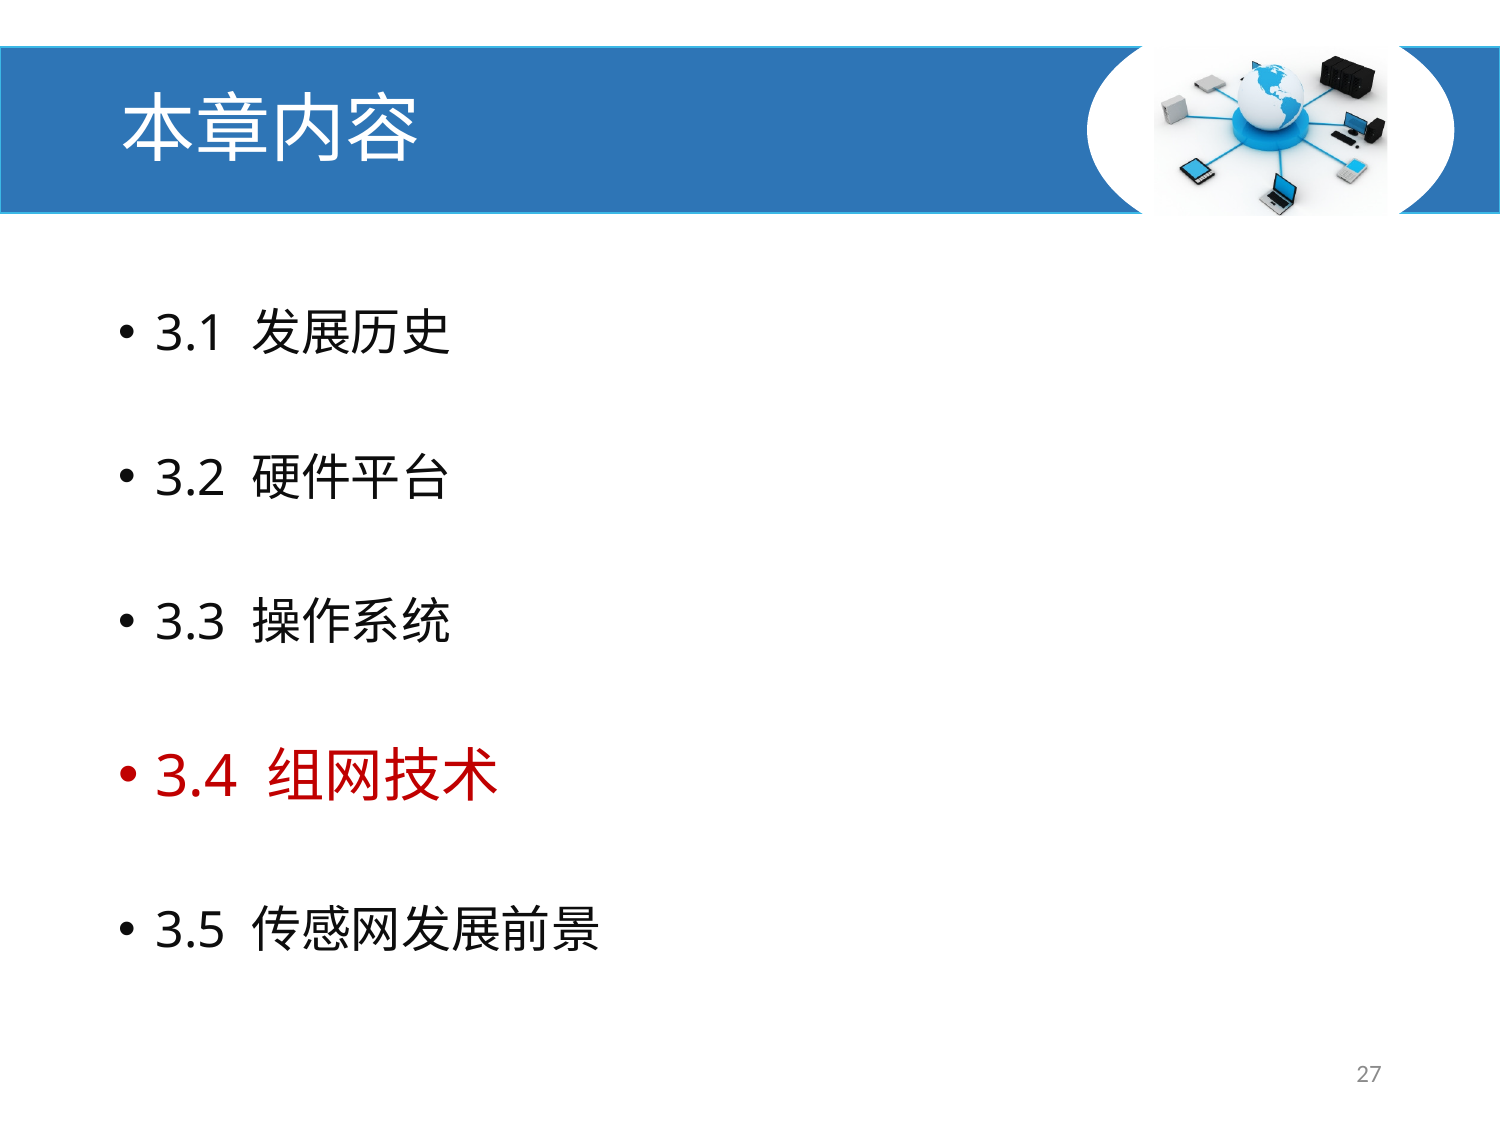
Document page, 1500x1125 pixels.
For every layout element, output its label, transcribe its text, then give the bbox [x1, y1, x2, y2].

slide_number 27 [1059, 1042, 1397, 1103]
picture [1154, 46, 1388, 216]
list 3.1 发展历史 3.2 硬件平台 3.3 操作系统 3.4 组网技术 3.5 传感网发展前景 [103, 299, 1397, 1014]
title 本章内容 [105, 50, 1060, 214]
